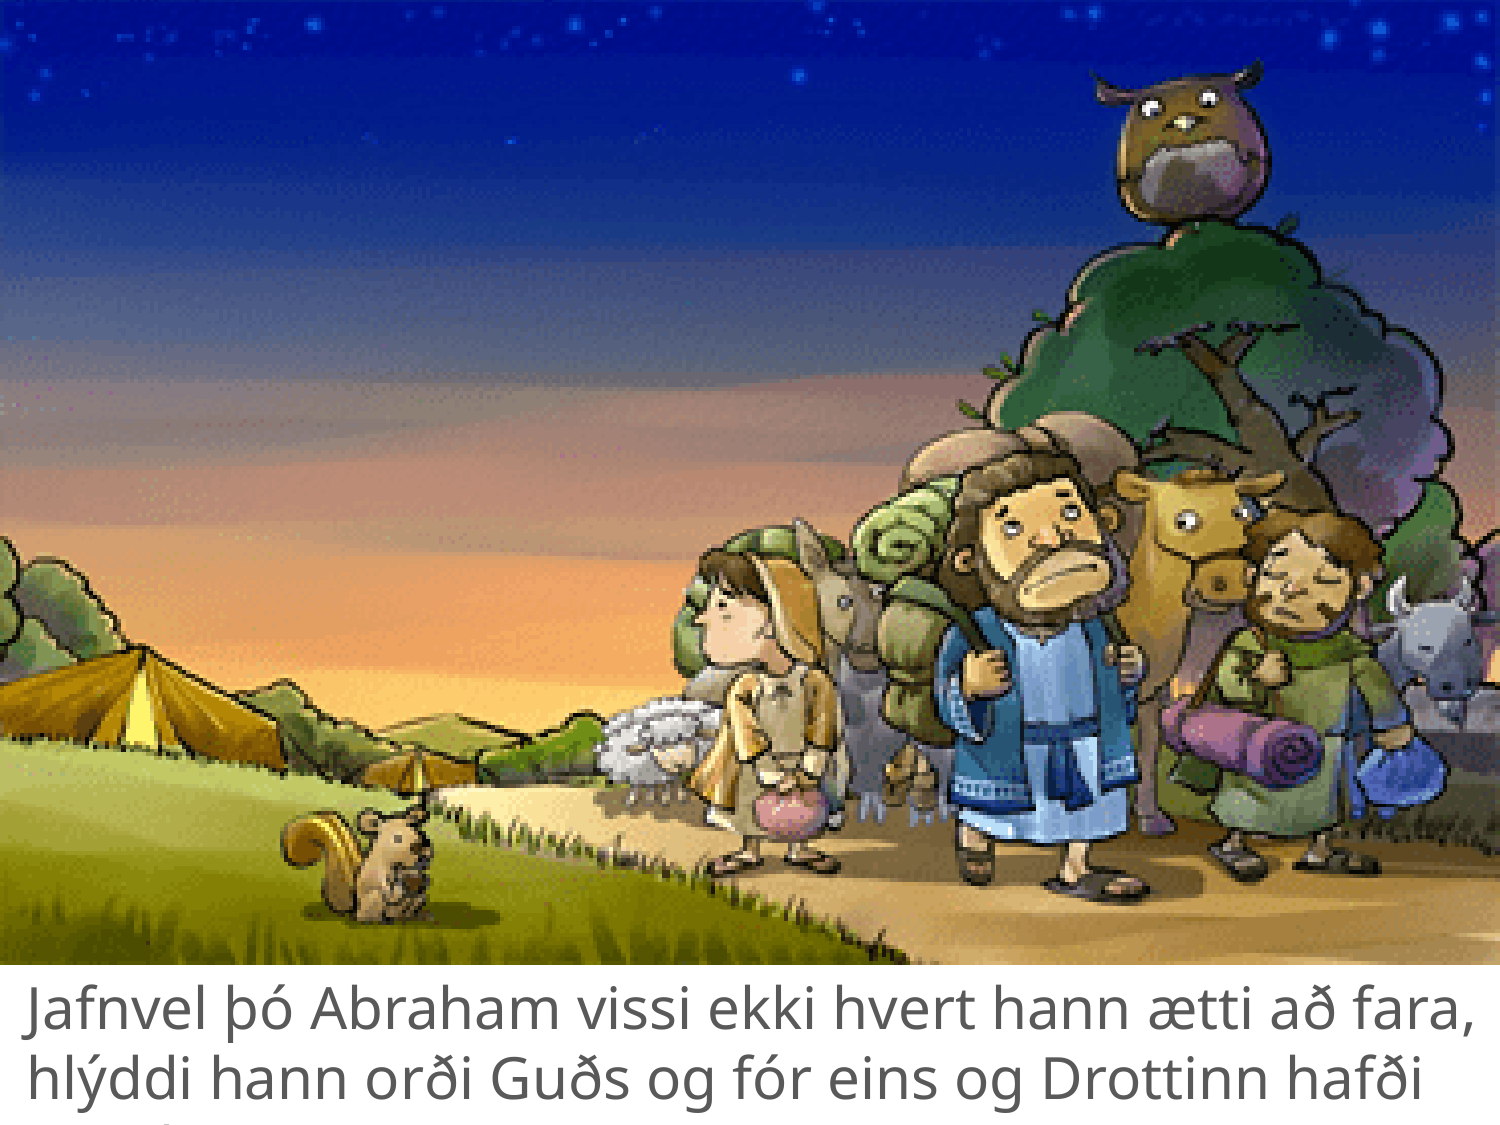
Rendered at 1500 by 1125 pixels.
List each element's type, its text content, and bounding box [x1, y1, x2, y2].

text_box Jafnvel þó Abraham vissi ekki hvert hann ætti að fara, hlýddi hann orði Guðs og fór eins og Drottinn hafði sagt honum. [11, 973, 1498, 1125]
picture [0, 0, 1500, 965]
